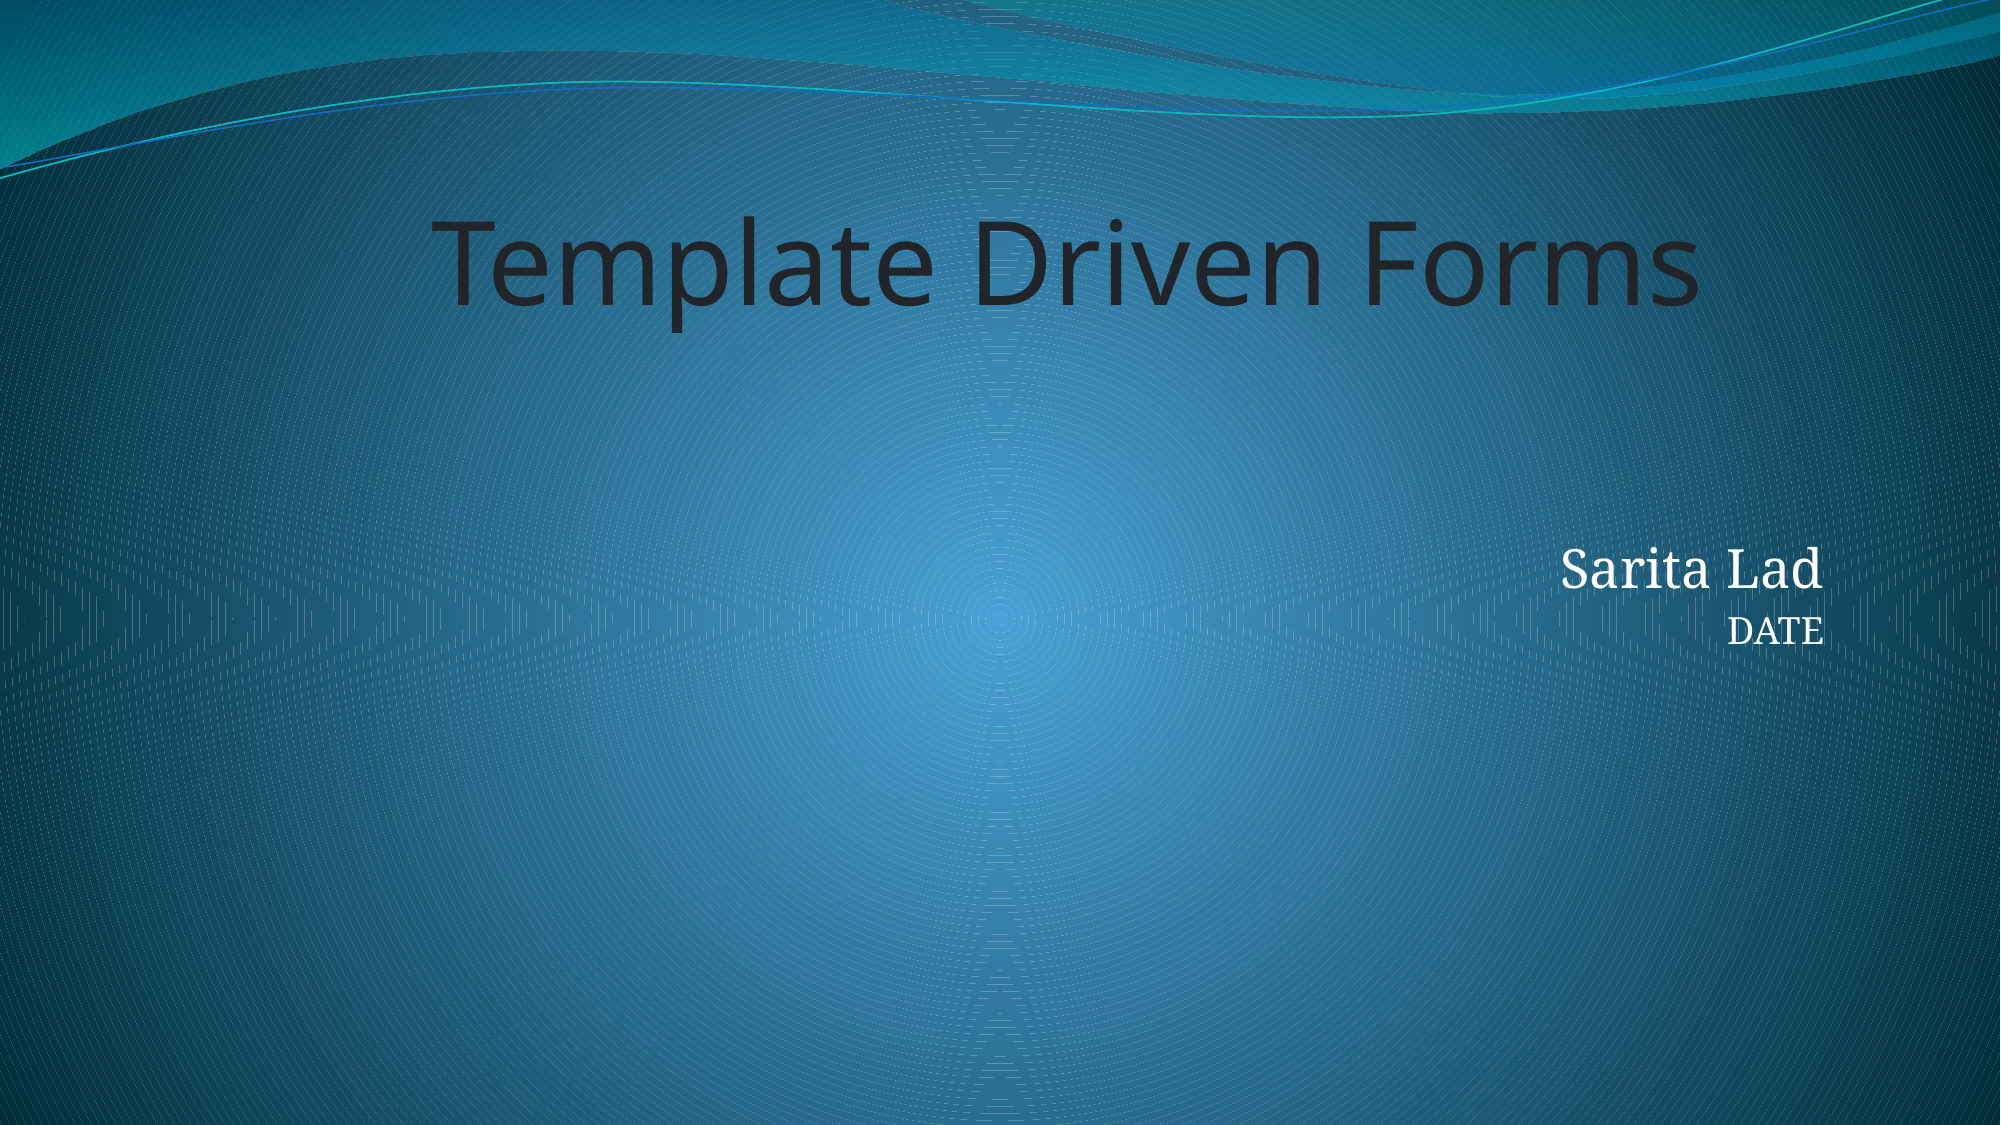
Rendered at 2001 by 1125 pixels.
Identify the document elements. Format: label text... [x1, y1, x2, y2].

subtitle Sarita Lad DATE [116, 526, 1835, 818]
title Template Driven Forms [216, 158, 1708, 329]
